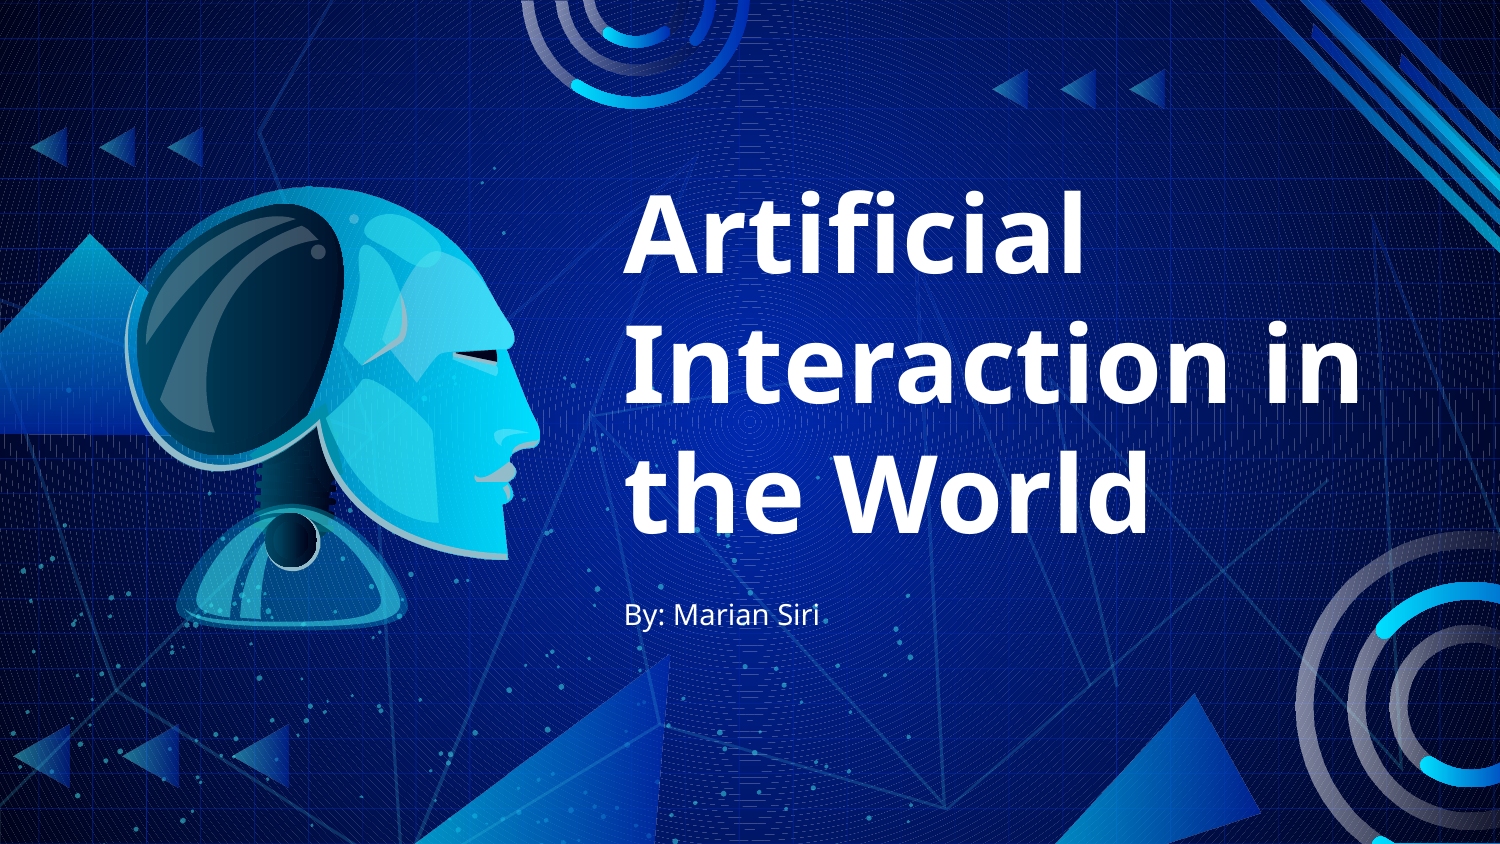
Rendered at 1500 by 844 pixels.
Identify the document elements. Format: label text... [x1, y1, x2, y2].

subtitle By: Marian Siri [608, 575, 1500, 654]
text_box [122, 186, 542, 631]
title Artificial Interaction in the World [608, 152, 1473, 569]
